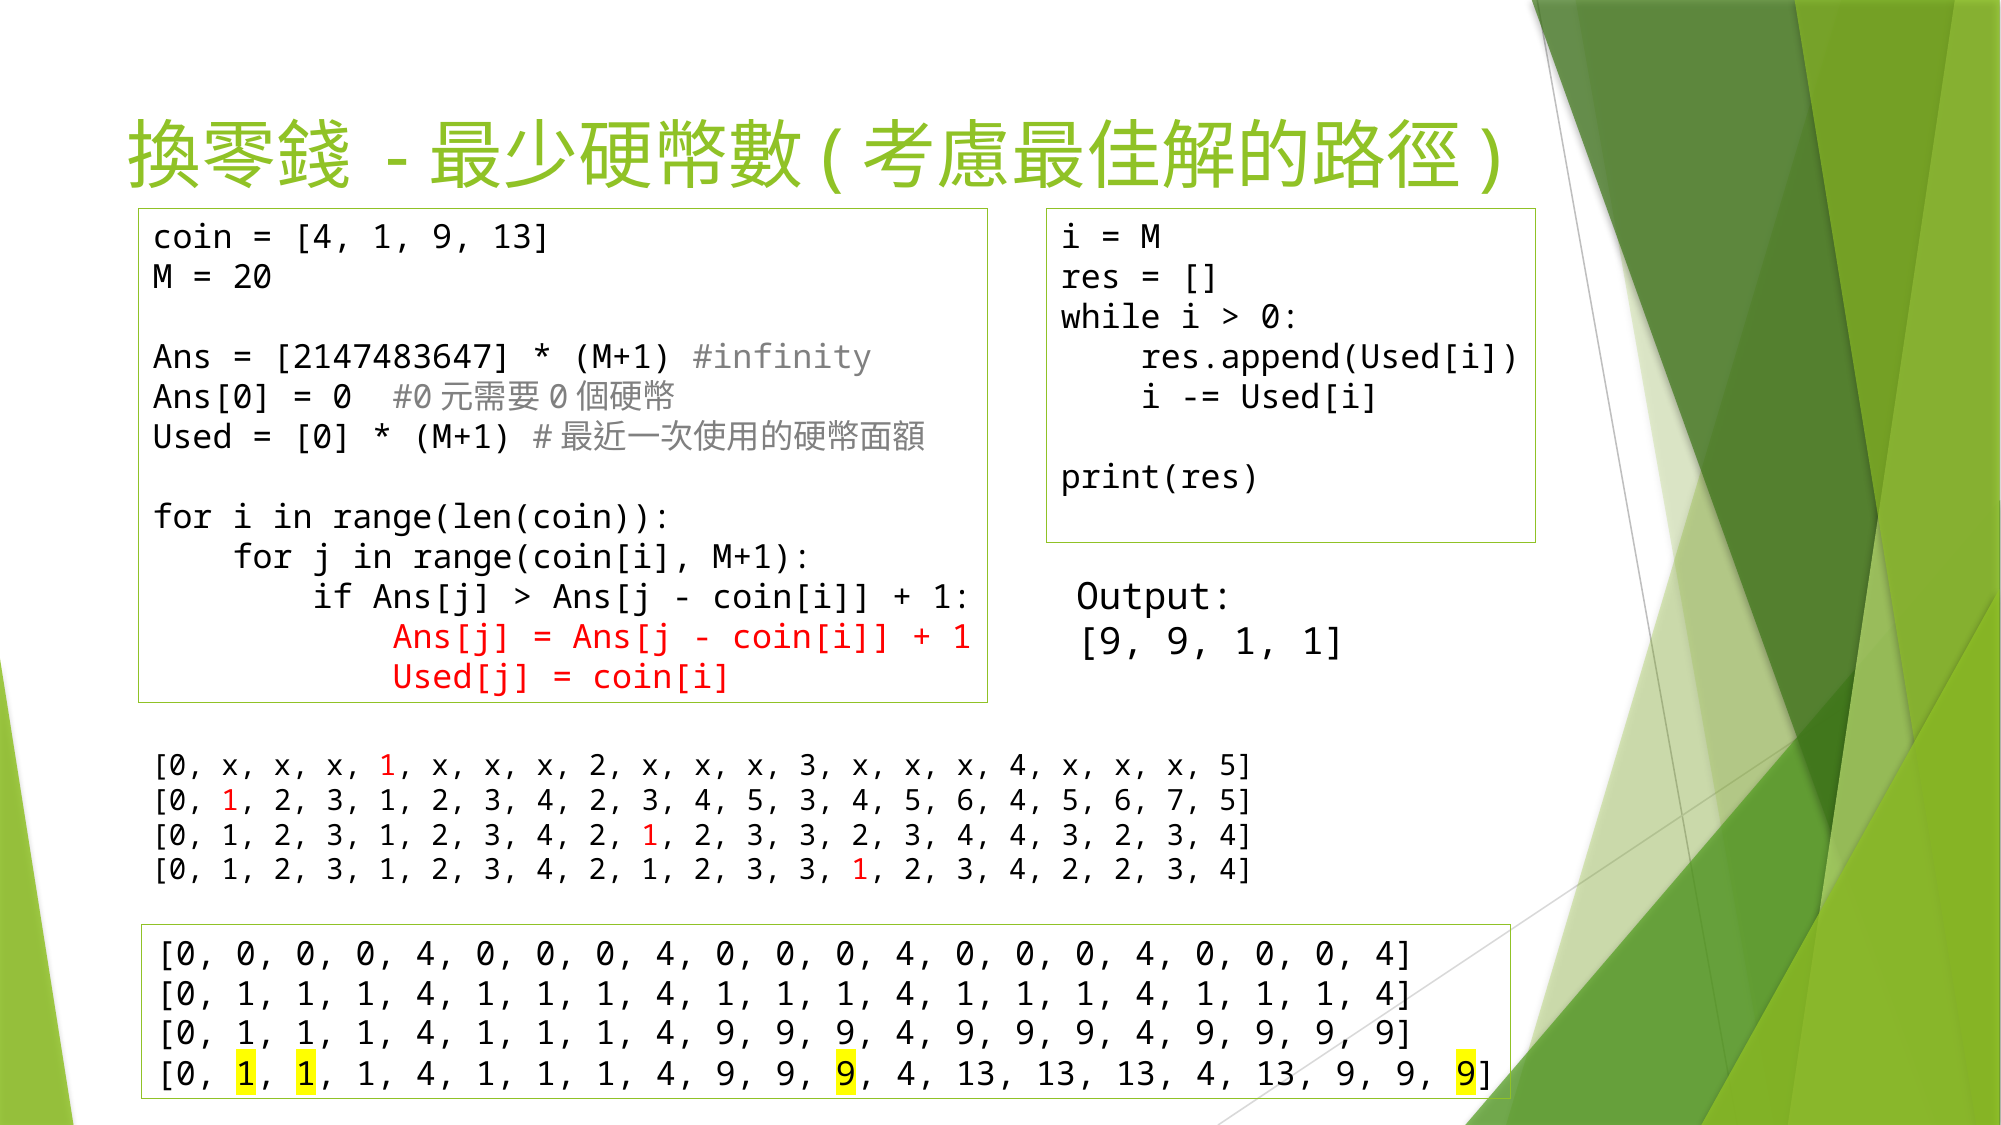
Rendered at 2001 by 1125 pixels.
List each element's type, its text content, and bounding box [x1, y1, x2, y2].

text_box coin = [4, 1, 9, 13] M = 20 Ans = [2147483647] * (M+1) #infinity Ans[0] = 0 #0元需要0個硬幣 Used = [0] * (M+1) #最近一次使用的硬幣面額 for i in range(len(coin)): for j in range(coin[i], M+1): if Ans[j] > Ans[j - coin[i]] + 1: Ans[j] = Ans[j - coin[i]] + 1 Used[j] = coin[i] [138, 208, 988, 703]
text_box i = M res = [] while i > 0: res.append(Used[i]) i -= Used[i] print(res) [1046, 208, 1536, 543]
text_box [0, x, x, x, 1, x, x, x, 2, x, x, x, 3, x, x, x, 4, x, x, x, 5] [0, 1, 2, 3, 1, 2, 3, 4, 2, 3, 4, 5, 3, 4, 5, 6, 4, 5, 6, 7, 5] [0, 1, 2, 3, 1, 2, 3, 4, 2, 1, 2, 3, 3, 2, 3, 4, 4, 3, 2, 3, 4] [0, 1, 2, 3, 1, 2, 3, 4, 2, 1, 2, 3, 3, 1, 2, 3, 4, 2, 2, 3, 4] [136, 738, 1269, 894]
text_box ﻿[0, 0, 0, 0, 4, 0, 0, 0, 4, 0, 0, 0, 4, 0, 0, 0, 4, 0, 0, 0, 4] [0, 1, 1, 1, 4, 1, 1, 1, 4, 1, 1, 1, 4, 1, 1, 1, 4, 1, 1, 1, 4] [0, 1, 1, 1, 4, 1, 1, 1, 4, 9, 9, 9, 4, 9, 9, 9, 4, 9, 9, 9, 9] [0, 1, 1, 1, 4, 1, 1, 1, 4, 9, 9, 9, 4, 13, 13, 13, 4, 13, 9, 9, 9] [141, 924, 1511, 1099]
text_box ﻿Output: [9, 9, 1, 1] [1061, 564, 1362, 670]
title 換零錢 -最少硬幣數(考慮最佳解的路徑) [111, 99, 1522, 317]
